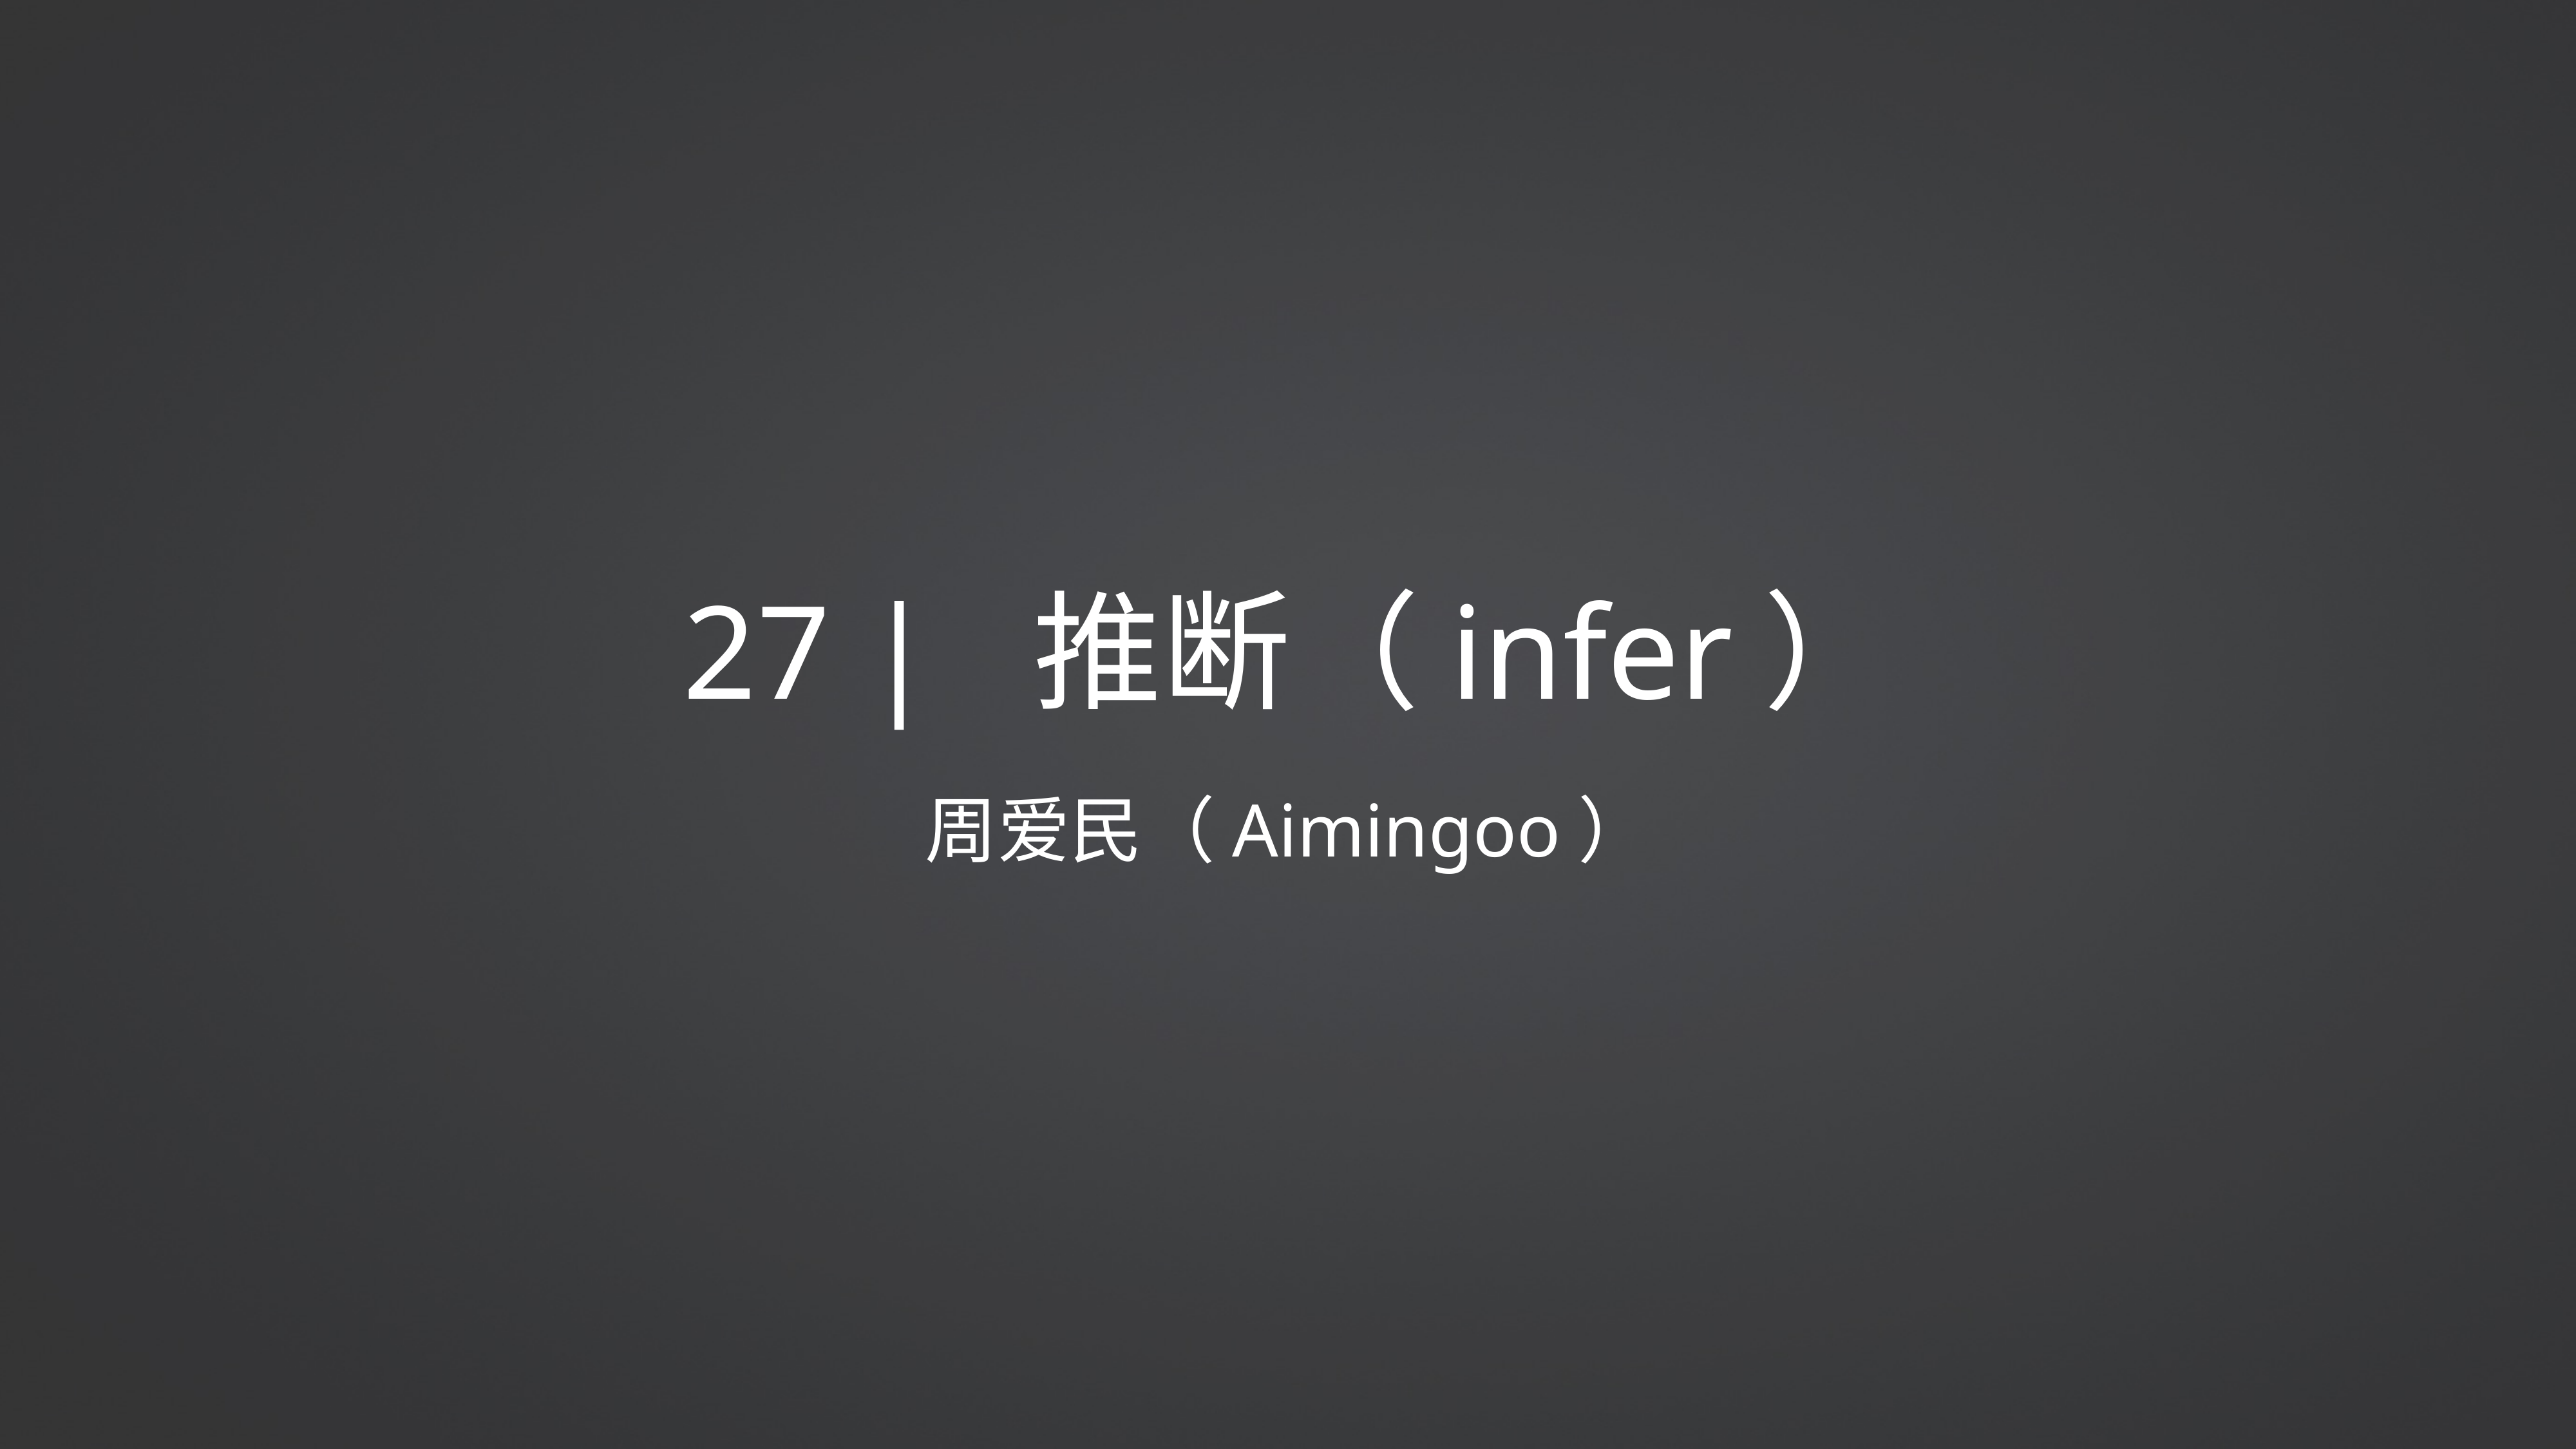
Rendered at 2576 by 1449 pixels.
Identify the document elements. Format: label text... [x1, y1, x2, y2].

picture [0, 0, 2576, 1449]
title 27 | 推断（infer） [187, 453, 2389, 731]
list 周爱民（Aimingoo） [187, 779, 2389, 947]
